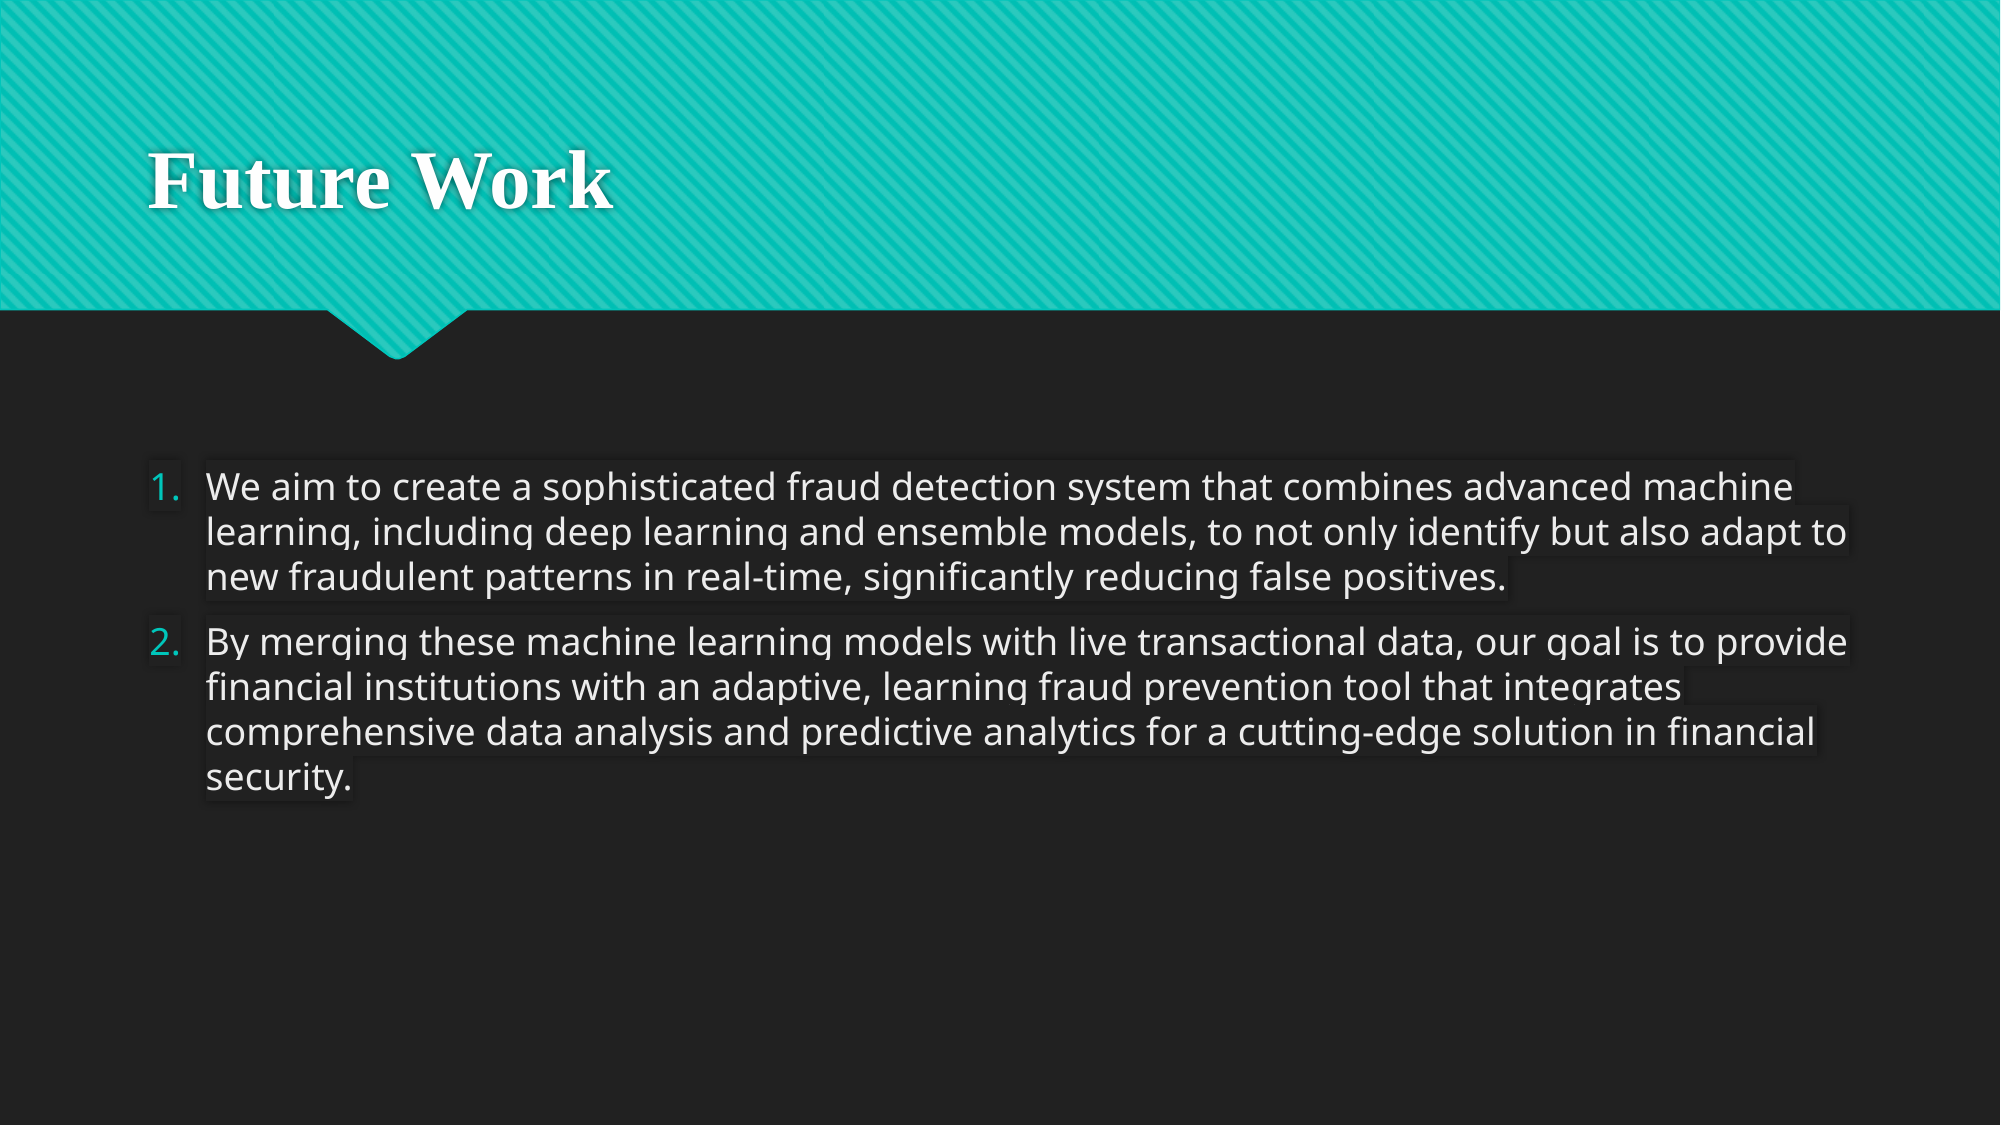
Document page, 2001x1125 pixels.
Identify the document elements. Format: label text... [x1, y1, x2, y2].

title Future Work [132, 29, 635, 233]
list We aim to create a sophisticated fraud detection system that combines advanced machine learning, including deep learning and ensemble models, to not only identify but also adapt to new fraudulent patterns in real-time, significantly reducing false positives. By merging these machine learning models with live transactional data, our goal is to provide financial institutions with an adaptive, learning fraud prevention tool that integrates comprehensive data analysis and predictive analytics for a cutting-edge solution in financial security. [134, 364, 1866, 962]
